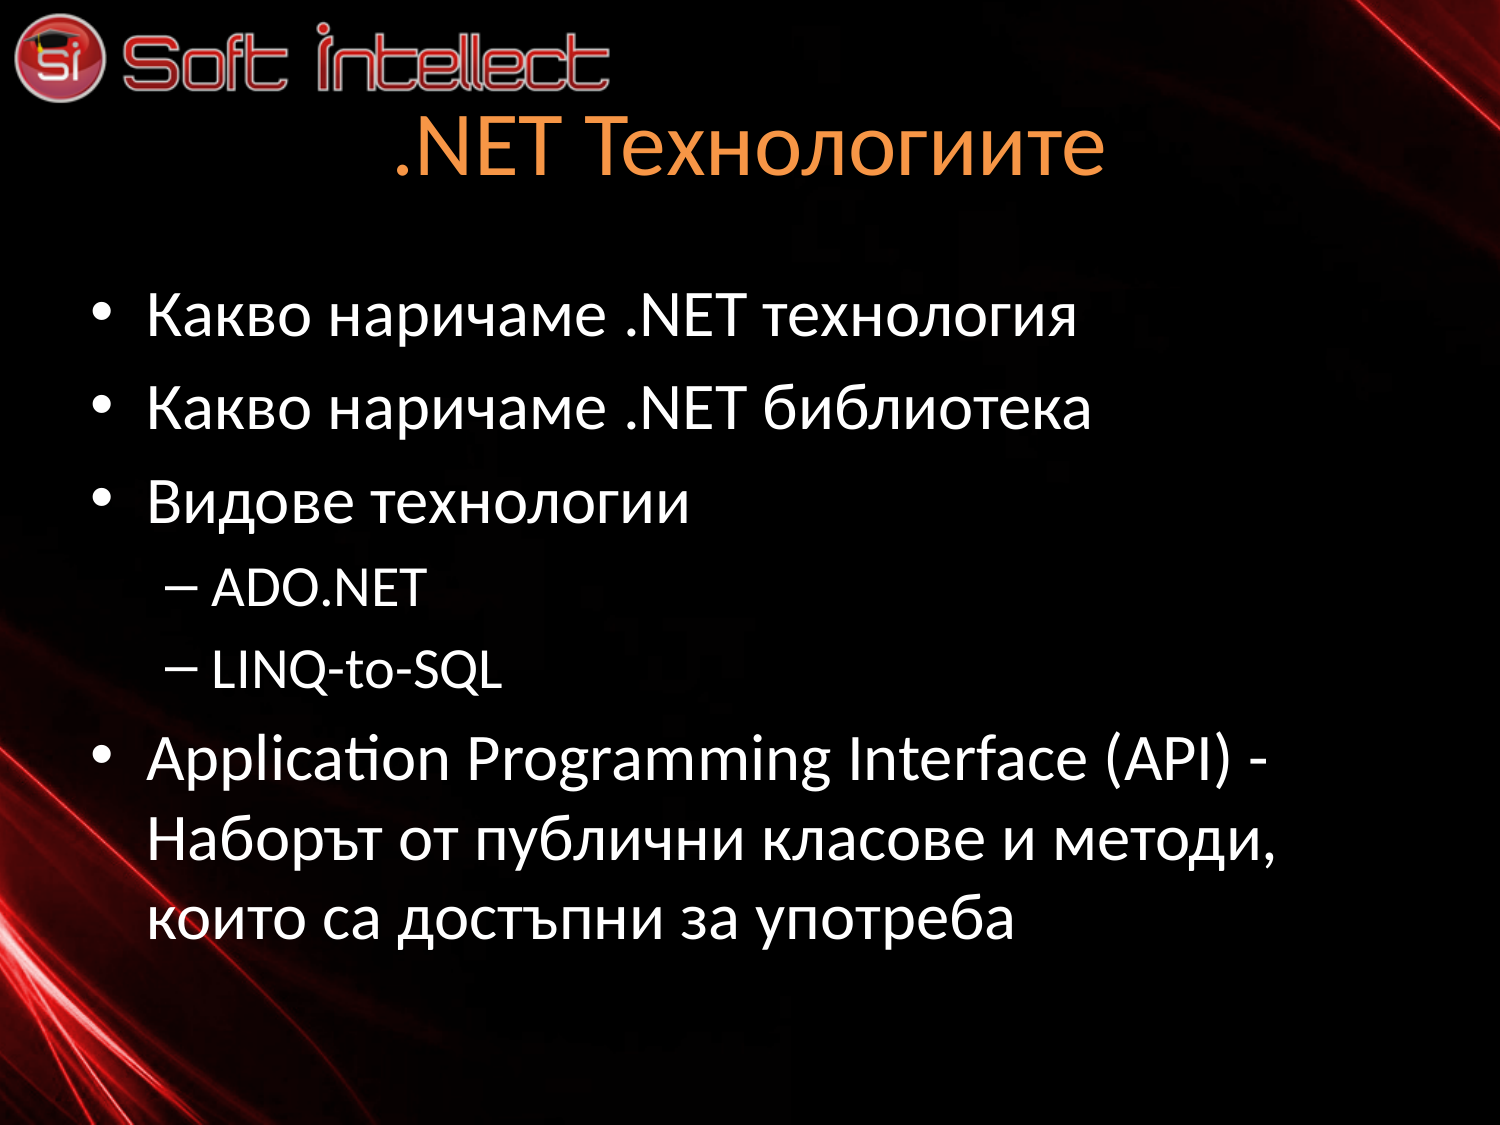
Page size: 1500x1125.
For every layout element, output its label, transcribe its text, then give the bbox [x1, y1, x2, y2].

title .NET Технологиите [75, 45, 1425, 233]
list Какво наричаме .NET технология Какво наричаме .NET библиотека Видове технологии ADO.NET LINQ-to-SQL Application Programming Interface (API) - Наборът от публични класове и методи, които са достъпни за употреба [75, 262, 1425, 1005]
picture [0, 0, 1500, 1125]
